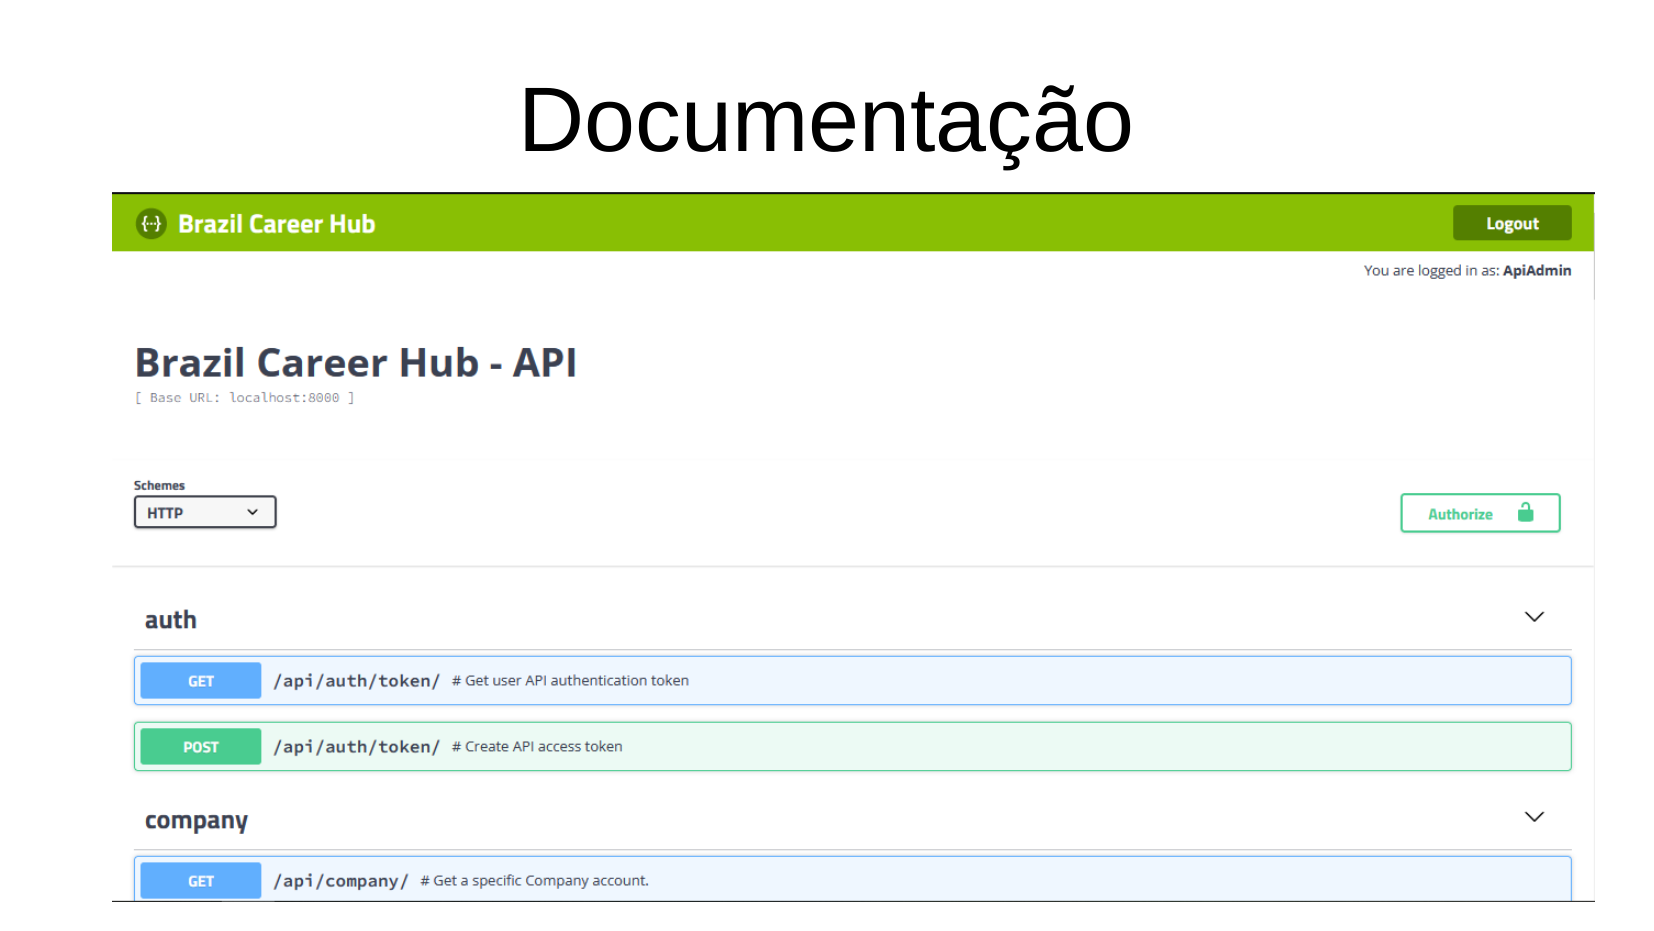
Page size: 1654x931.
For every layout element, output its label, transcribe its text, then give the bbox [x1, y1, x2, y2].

picture [112, 192, 1595, 902]
title Documentação [82, 37, 1571, 193]
